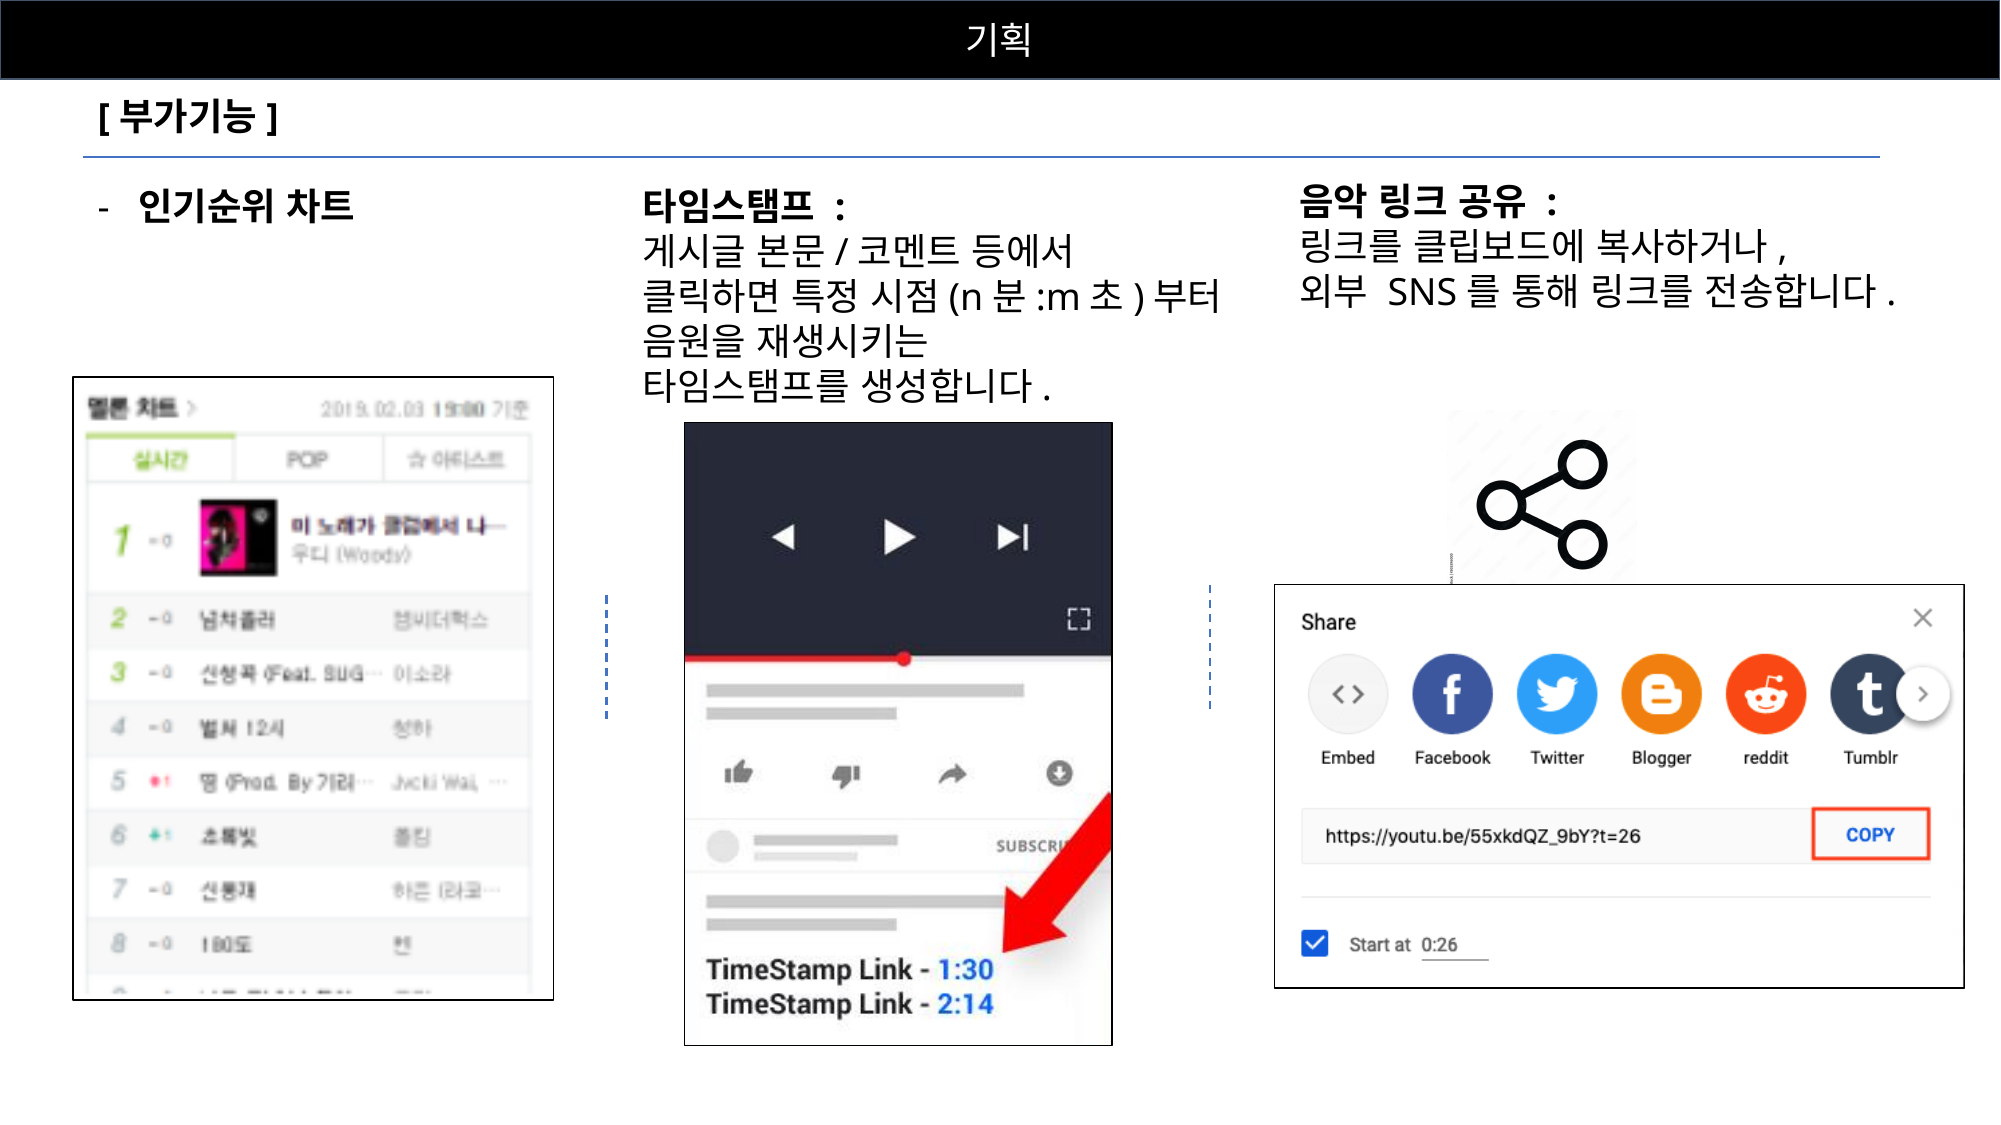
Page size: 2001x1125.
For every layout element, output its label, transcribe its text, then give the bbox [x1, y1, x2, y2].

text_box 타임스탬프 : 게시글 본문/코멘트 등에서 클릭하면 특정 시점(n분:m초)부터 음원을 재생시키는 타임스탬프를 생성합니다. [627, 175, 1629, 416]
text_box 기획 [0, 0, 2000, 79]
picture [684, 422, 1112, 1045]
text_box [부가기능] - 인기순위 차트 [82, 164, 1521, 506]
picture [1274, 409, 1965, 988]
picture [73, 377, 554, 1000]
text_box 음악 링크 공유 : 링크를 클립보드에 복사하거나, 외부 SNS를 통해 링크를 전송합니다. [1284, 170, 2000, 321]
text_box [부가기능] - 인기순위 차트 [82, 85, 1521, 156]
